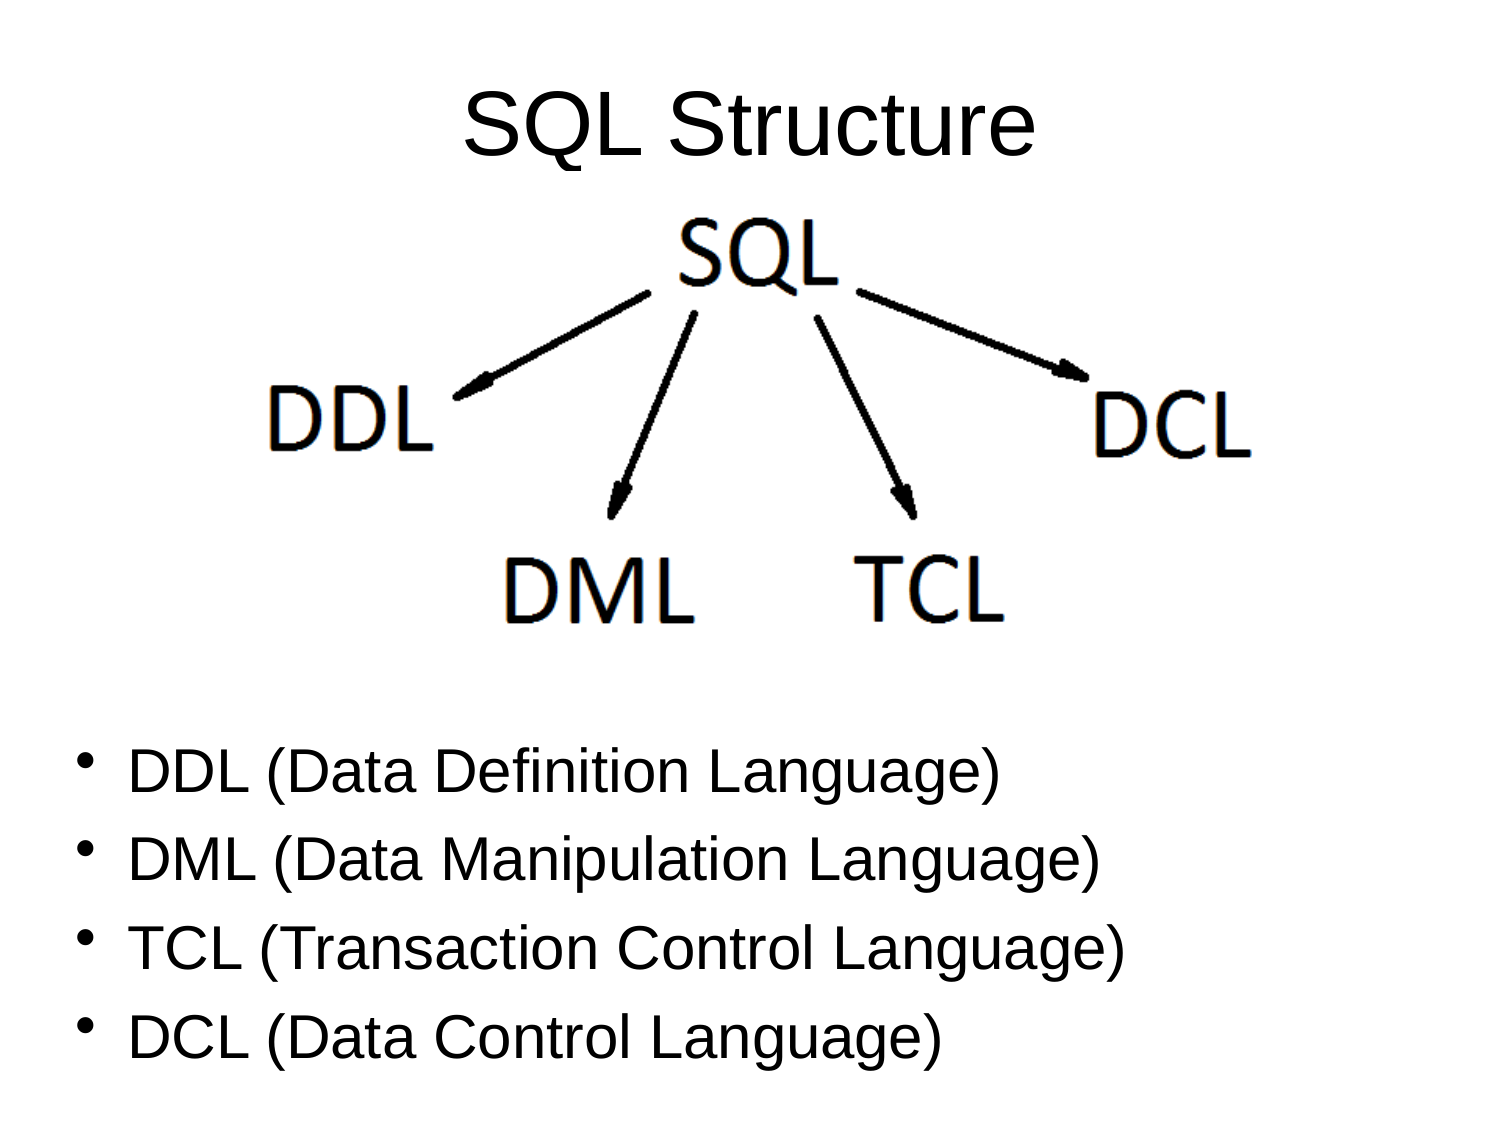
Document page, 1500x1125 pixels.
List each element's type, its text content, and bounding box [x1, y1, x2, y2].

list DDL (Data Definition Language) DML (Data Manipulation Language) TCL (Transaction Control Language) DCL (Data Control Language) [75, 262, 1425, 1075]
title SQL Structure [75, 24, 1425, 213]
picture [223, 171, 1277, 669]
